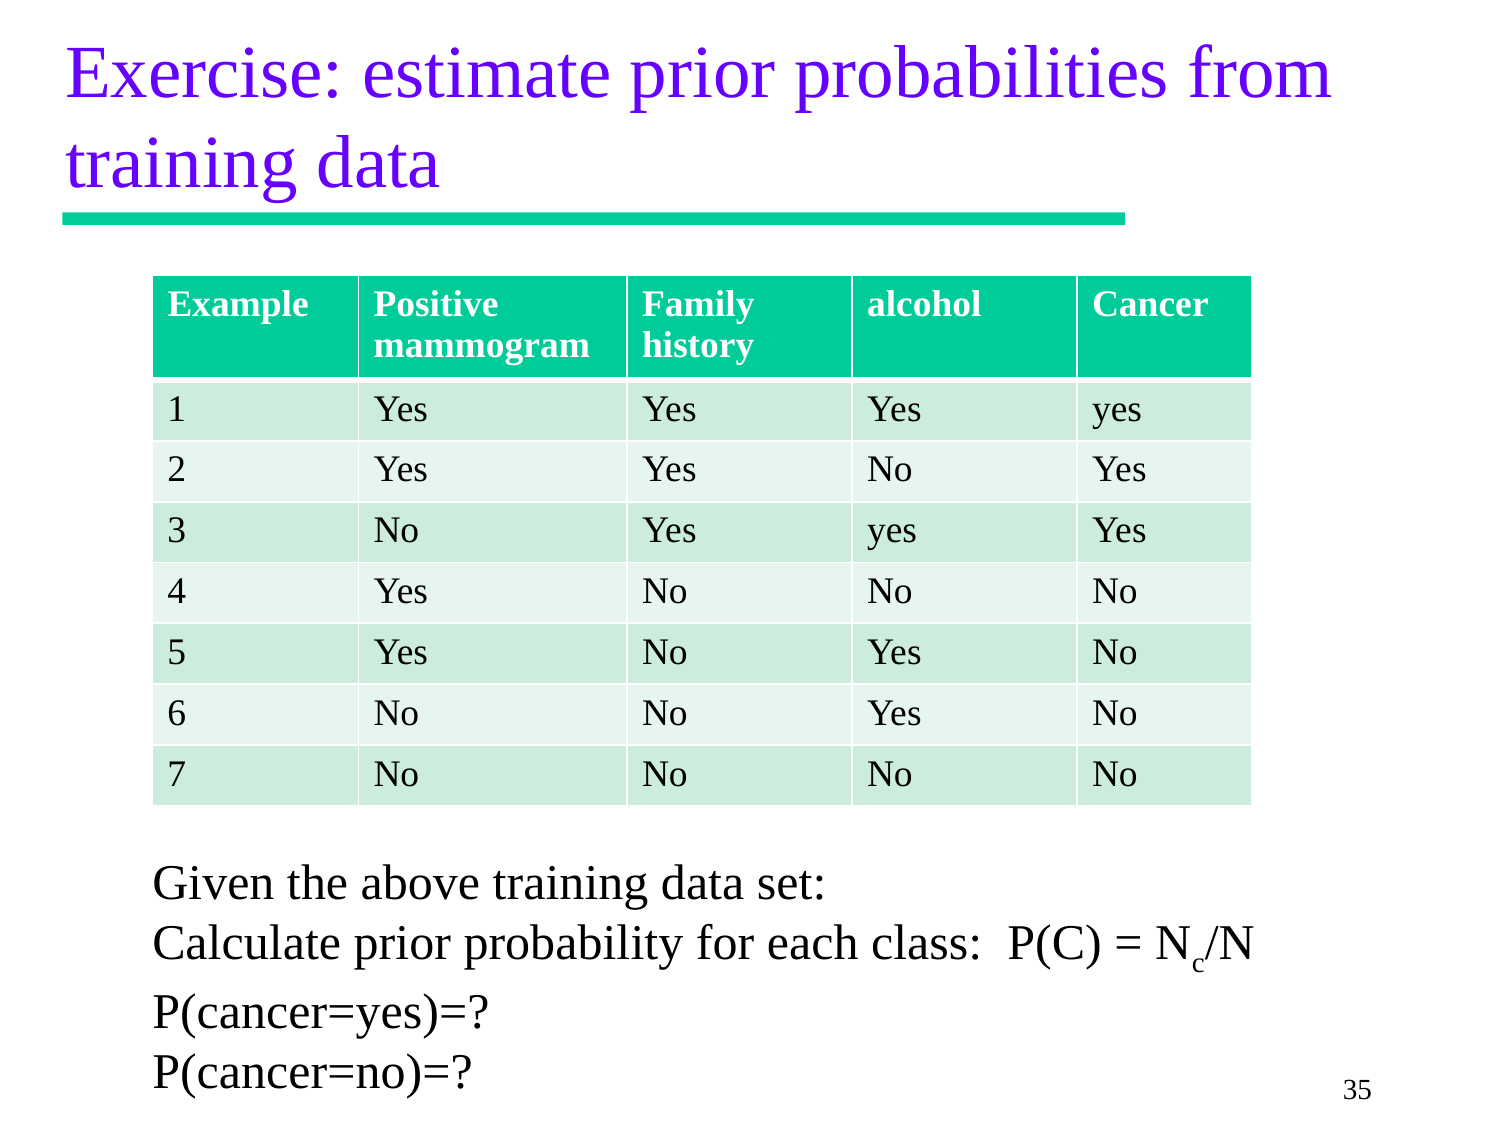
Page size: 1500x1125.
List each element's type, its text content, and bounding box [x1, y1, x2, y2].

table_cell No [1078, 563, 1251, 622]
table_cell 7 [153, 746, 358, 805]
table_cell No [359, 685, 626, 744]
table_cell 5 [153, 624, 358, 683]
text_box Given the above training data set: Calculate prior probability for each class: P(C) = Nc/N P(cancer=yes)=? P(cancer=no)=? [137, 842, 1313, 1106]
table_cell No [853, 746, 1076, 805]
table_cell 3 [153, 503, 358, 562]
table_cell 4 [153, 563, 358, 622]
table_cell No [853, 442, 1076, 501]
table_cell 1 [153, 383, 358, 440]
table_cell Yes [359, 442, 626, 501]
table_cell Yes [628, 442, 851, 501]
table_cell No [1078, 746, 1251, 805]
table_cell Yes [1078, 442, 1251, 501]
table_cell No [359, 746, 626, 805]
table_cell No [628, 746, 851, 805]
table_cell No [853, 563, 1076, 622]
table_header Family history [628, 276, 851, 377]
table_cell yes [853, 503, 1076, 562]
table_cell Yes [359, 563, 626, 622]
table_header Example [153, 276, 358, 377]
table_cell 2 [153, 442, 358, 501]
table_header Cancer [1078, 276, 1251, 377]
table_cell Yes [853, 624, 1076, 683]
table_cell Yes [1078, 503, 1251, 562]
title Exercise: estimate prior probabilities from training data [49, 0, 1476, 226]
table_cell No [628, 563, 851, 622]
table_cell No [1078, 624, 1251, 683]
table_cell Yes [628, 503, 851, 562]
table_cell Yes [359, 383, 626, 440]
table_cell No [359, 503, 626, 562]
table_cell No [628, 624, 851, 683]
table_cell No [628, 685, 851, 744]
table_header alcohol [853, 276, 1076, 377]
table_cell Yes [853, 383, 1076, 440]
table_cell 6 [153, 685, 358, 744]
table_header Positive mammogram [359, 276, 626, 377]
slide_number 35 [1313, 1062, 1388, 1101]
table_cell Yes [359, 624, 626, 683]
table_cell Yes [853, 685, 1076, 744]
table_cell yes [1078, 383, 1251, 440]
table_cell No [1078, 685, 1251, 744]
table_cell Yes [628, 383, 851, 440]
